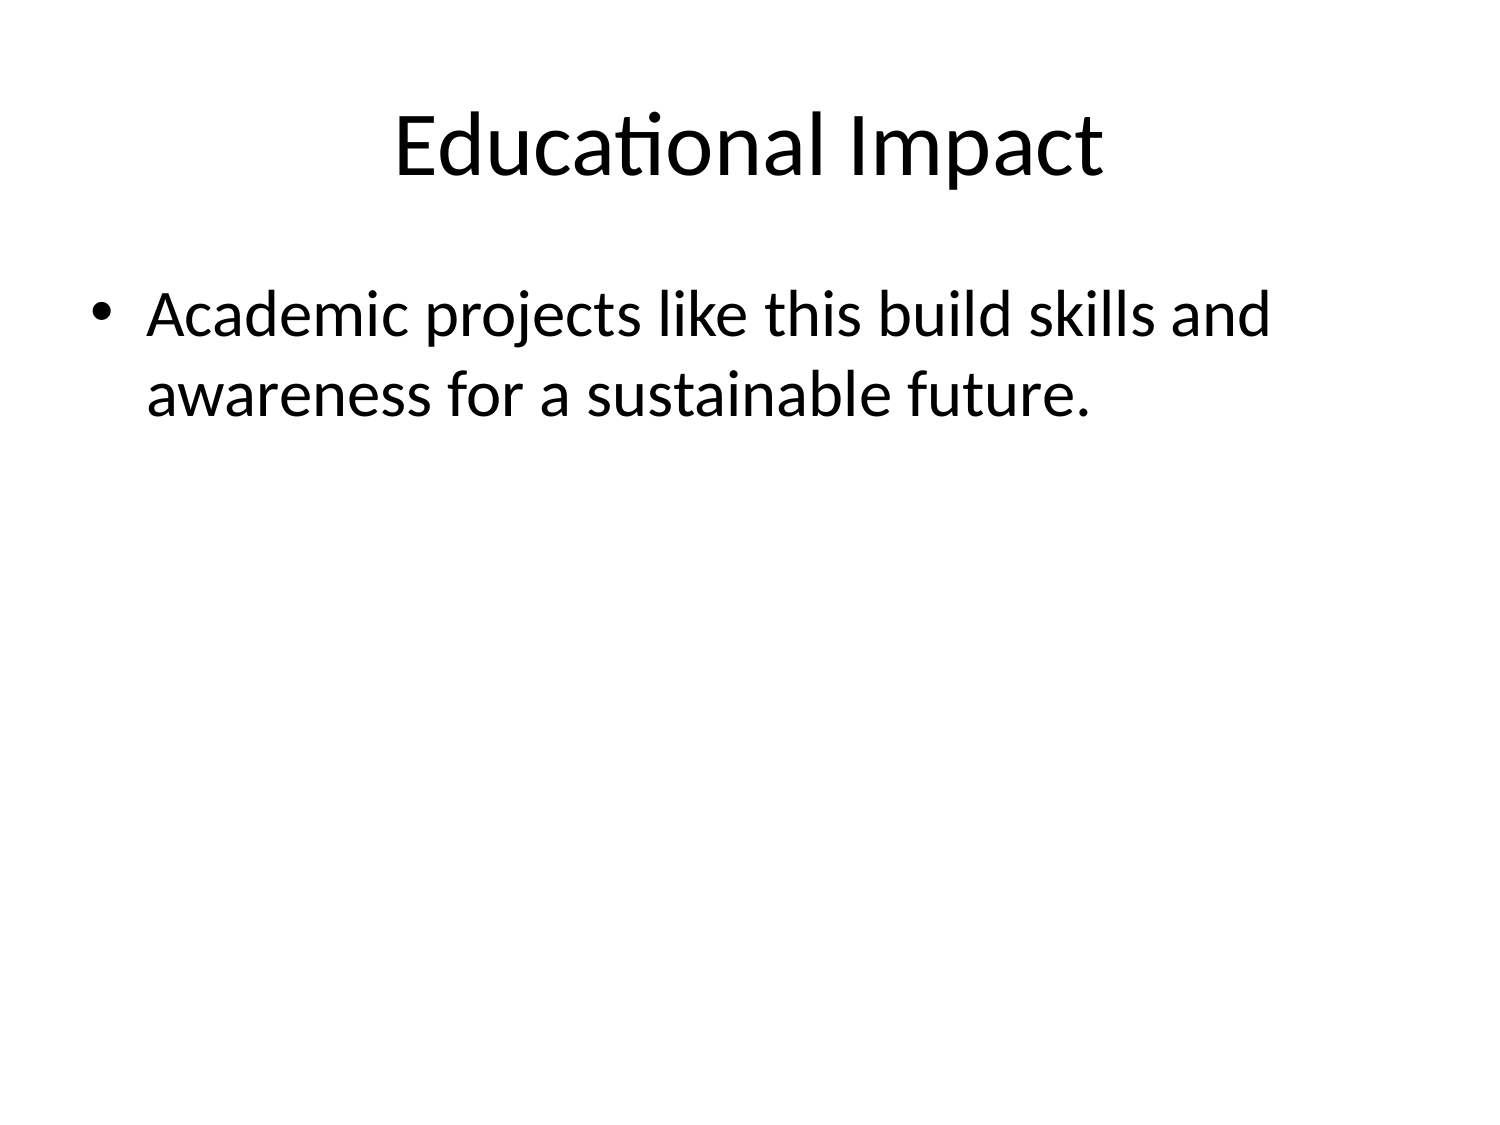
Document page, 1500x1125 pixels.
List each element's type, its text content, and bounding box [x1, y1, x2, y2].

list Academic projects like this build skills and awareness for a sustainable future. [75, 262, 1425, 1005]
title Educational Impact [75, 45, 1425, 233]
